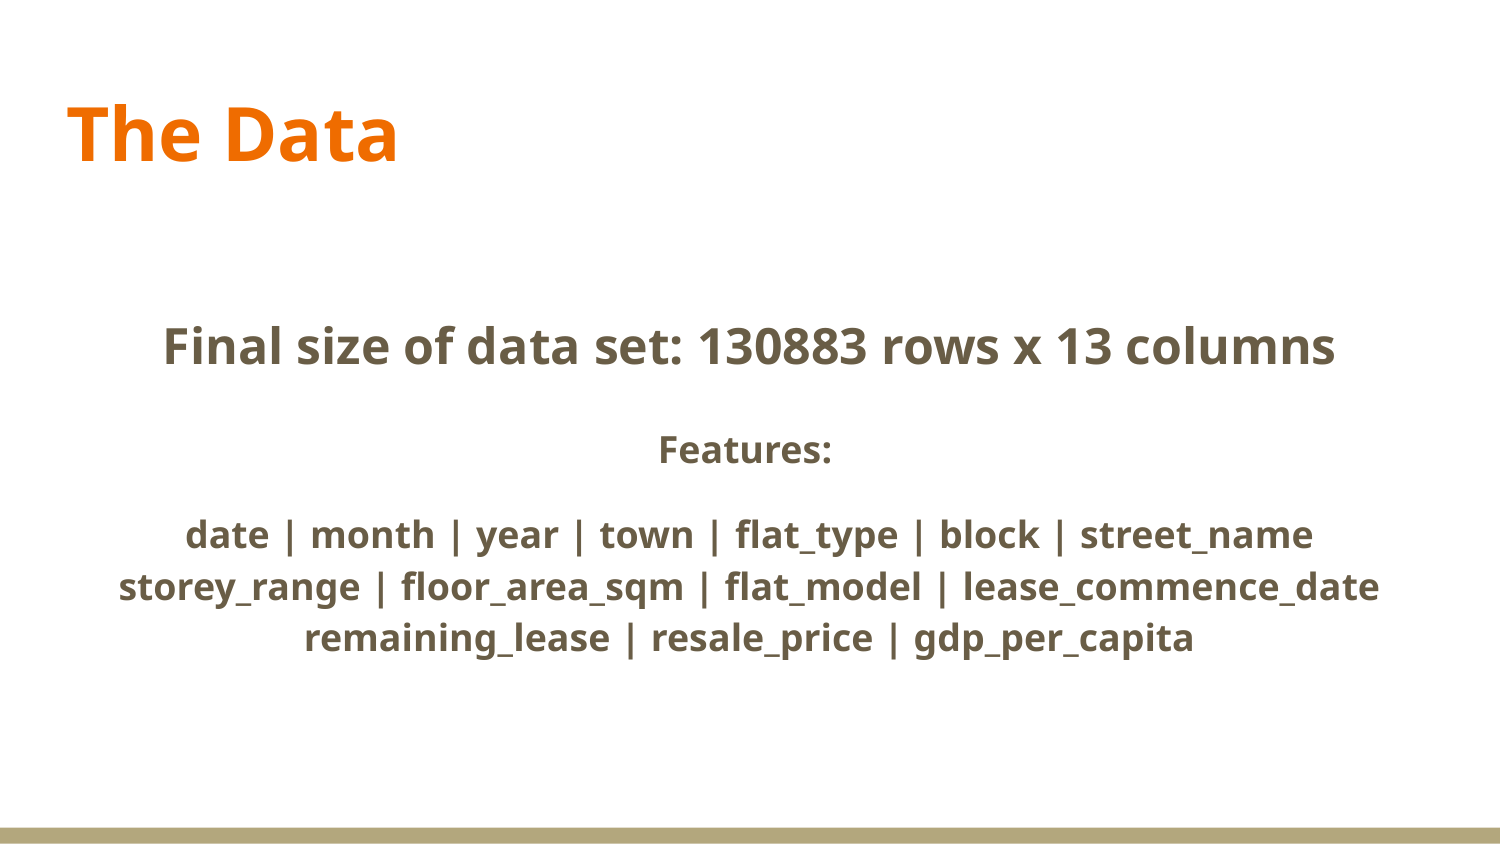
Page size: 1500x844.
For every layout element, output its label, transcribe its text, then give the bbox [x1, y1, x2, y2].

title Final size of data set: 130883 rows x 13 columns [51, 214, 1449, 403]
list Features: date | month | year | town | flat_type | block | street_name storey_range | floor_area_sqm | flat_model | lease_commence_date remaining_lease | resale_price | gdp_per_capita [51, 403, 1449, 711]
title The Data [51, 72, 1449, 189]
